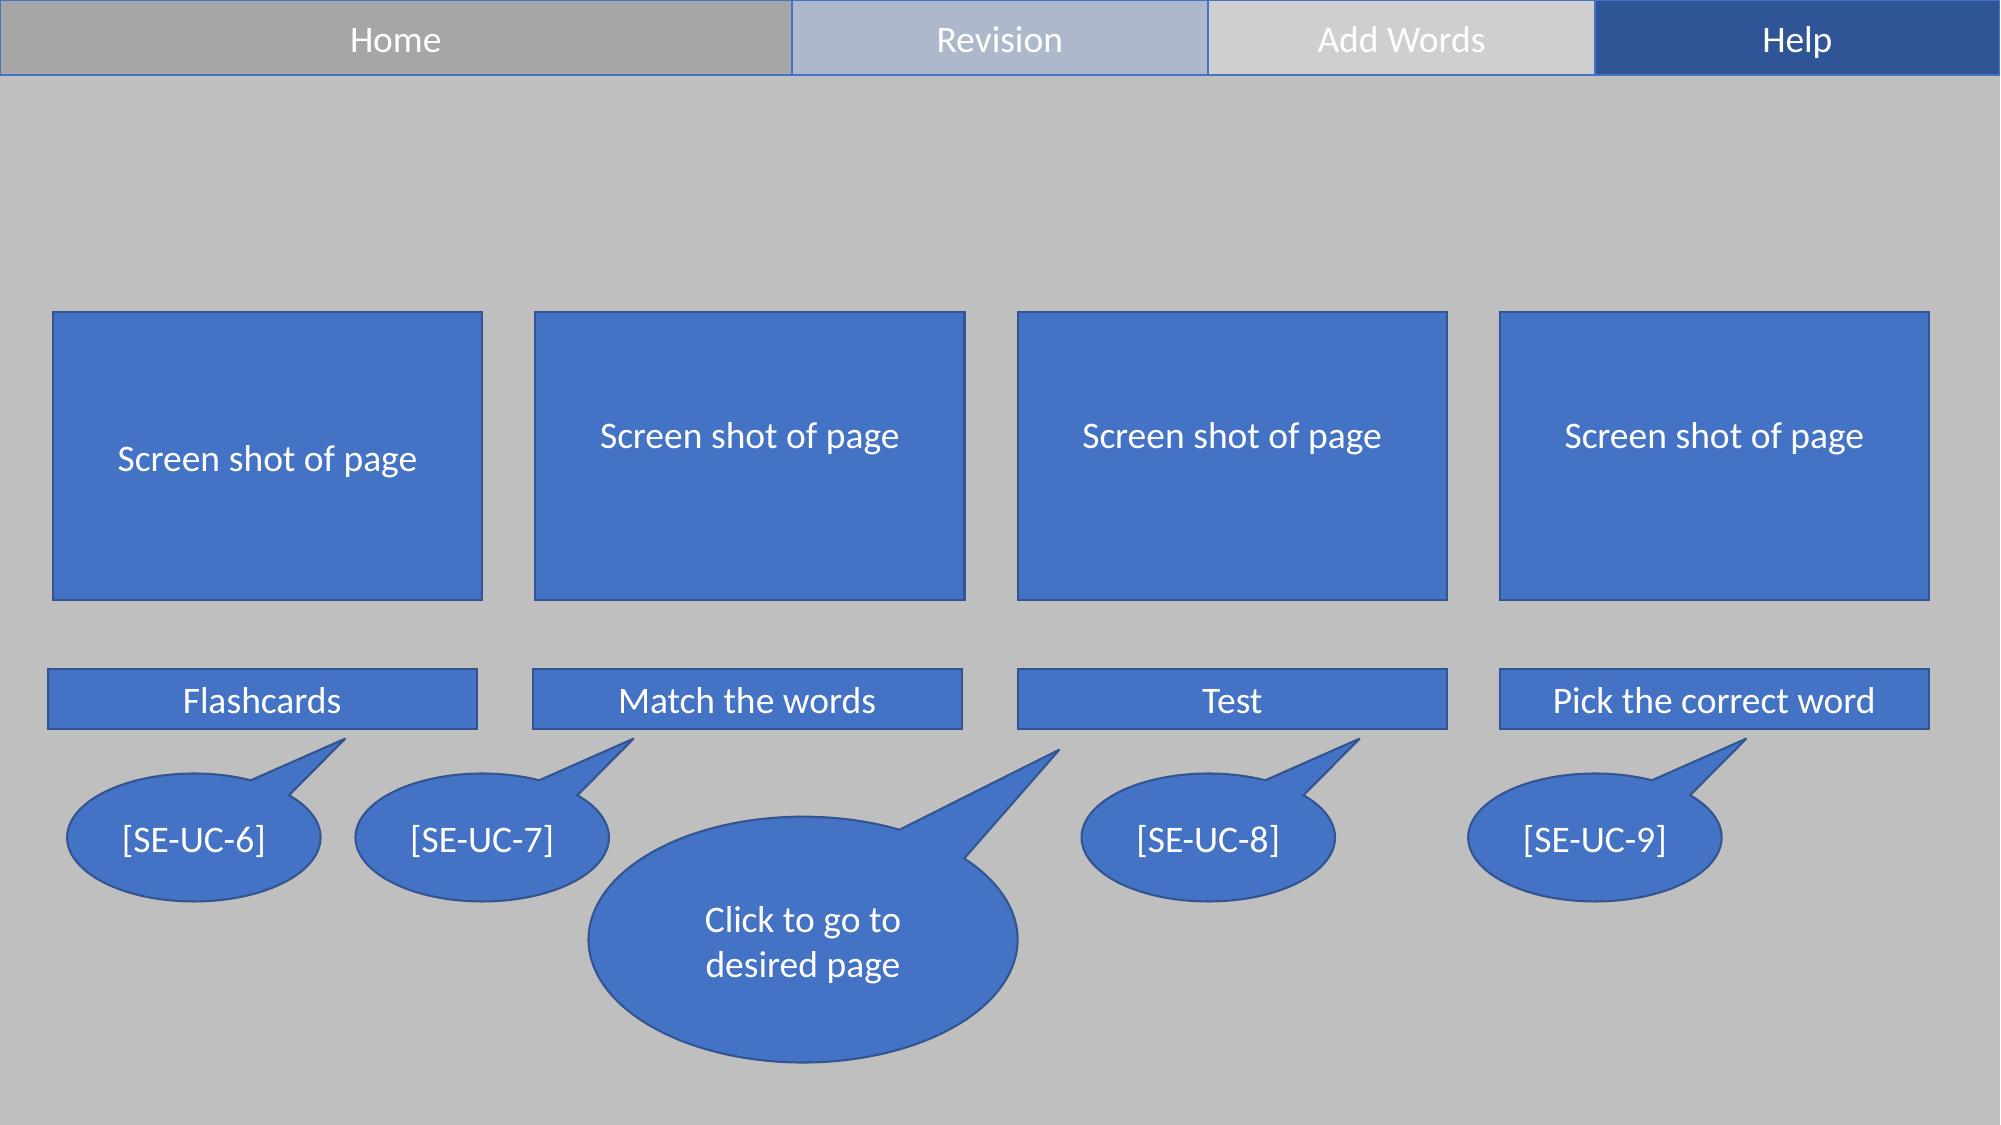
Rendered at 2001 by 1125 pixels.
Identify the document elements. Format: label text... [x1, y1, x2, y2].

text_box [SE-UC-8] [1080, 737, 1361, 903]
text_box Test [1017, 668, 1448, 730]
text_box Help [1594, 0, 2000, 76]
text_box Screen shot of page [52, 311, 483, 601]
text_box [SE-UC-9] [1467, 737, 1748, 903]
text_box Home [0, 0, 791, 76]
text_box Click to go to desired page [587, 748, 1061, 1064]
text_box Pick the correct word [1499, 668, 1930, 730]
text_box Revision [791, 0, 1207, 76]
text_box Screen shot of page [534, 311, 966, 601]
text_box [SE-UC-6] [66, 737, 347, 903]
text_box Screen shot of page [1017, 311, 1448, 601]
text_box Match the words [532, 668, 963, 730]
text_box Add Words [1207, 0, 1594, 76]
text_box Flashcards [47, 668, 478, 730]
text_box [SE-UC-7] [354, 737, 635, 903]
text_box Screen shot of page [1499, 311, 1930, 601]
